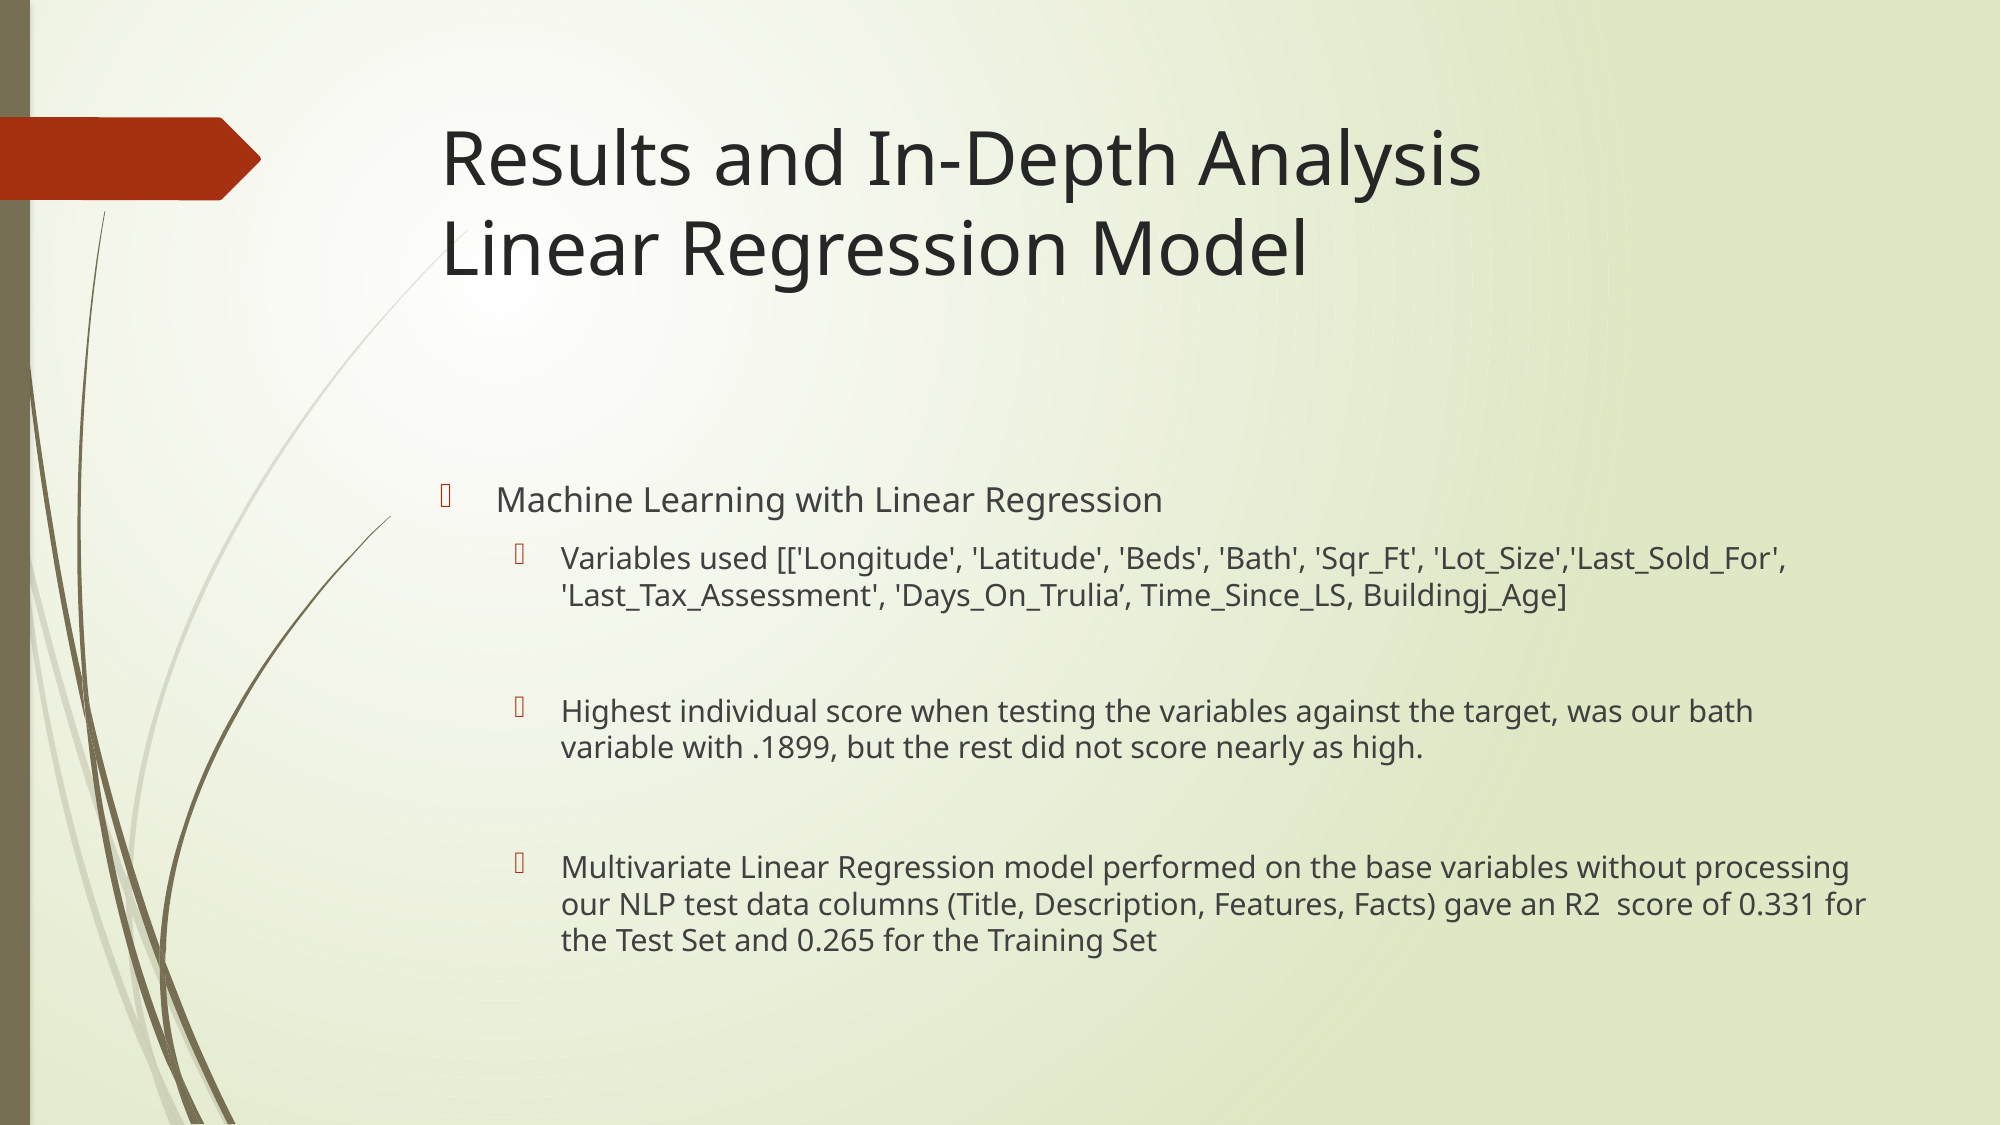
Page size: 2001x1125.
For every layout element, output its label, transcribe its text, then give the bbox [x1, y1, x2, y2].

list Machine Learning with Linear Regression Variables used [['Longitude', 'Latitude', 'Beds', 'Bath', 'Sqr_Ft', 'Lot_Size','Last_Sold_For', 'Last_Tax_Assessment', 'Days_On_Trulia’, Time_Since_LS, Buildingj_Age] Highest individual score when testing the variables against the target, was our bath variable with .1899, but the rest did not score nearly as high. Multivariate Linear Regression model performed on the base variables without processing our NLP test data columns (Title, Description, Features, Facts) gave an R2 score of 0.331 for the Test Set and 0.265 for the Training Set [424, 350, 1888, 970]
title Results and In-Depth Analysis Linear Regression Model [425, 102, 1888, 313]
